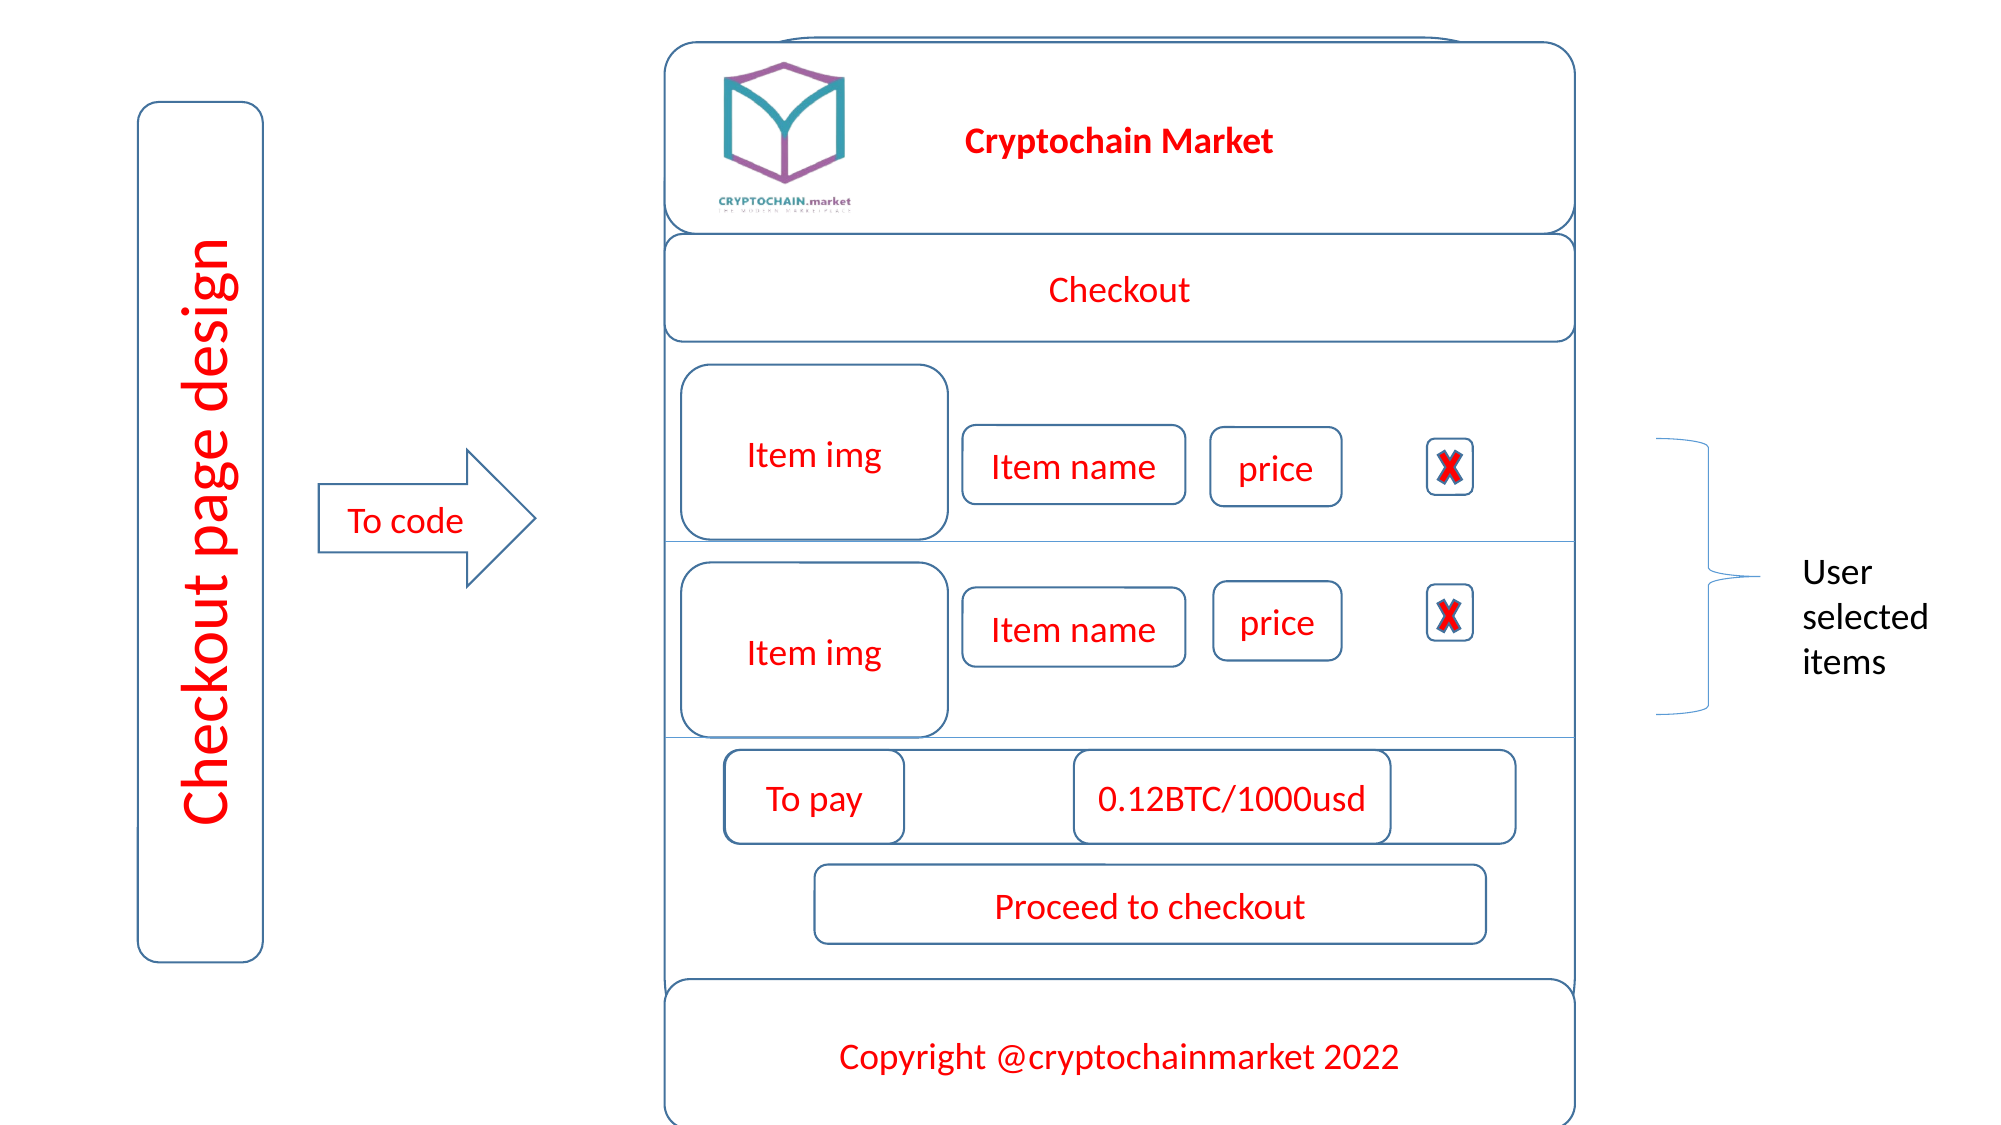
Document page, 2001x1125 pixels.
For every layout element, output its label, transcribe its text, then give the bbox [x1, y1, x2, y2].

text_box User selected items [1787, 539, 1953, 690]
text_box Item img [680, 363, 949, 541]
text_box [1425, 583, 1474, 642]
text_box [137, 101, 536, 963]
text_box Checkout [663, 246, 1576, 343]
text_box [1656, 437, 1761, 716]
text_box Item name [961, 423, 1187, 506]
text_box [663, 328, 1576, 995]
text_box Copyright @cryptochainmarket 2022 [663, 978, 1576, 1125]
text_box price [1209, 425, 1343, 508]
text_box [1436, 598, 1462, 634]
text_box [1425, 437, 1474, 496]
text_box Item name [961, 586, 1187, 668]
text_box [890, 748, 1088, 845]
text_box [1376, 748, 1517, 845]
text_box 0.12BTC/1000usd [1072, 748, 1392, 845]
text_box [1436, 449, 1464, 485]
text_box price [1212, 580, 1343, 662]
text_box Item img [680, 561, 949, 737]
text_box Proceed to checkout [813, 863, 1488, 945]
text_box To pay [723, 748, 906, 845]
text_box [639, 18, 1575, 258]
